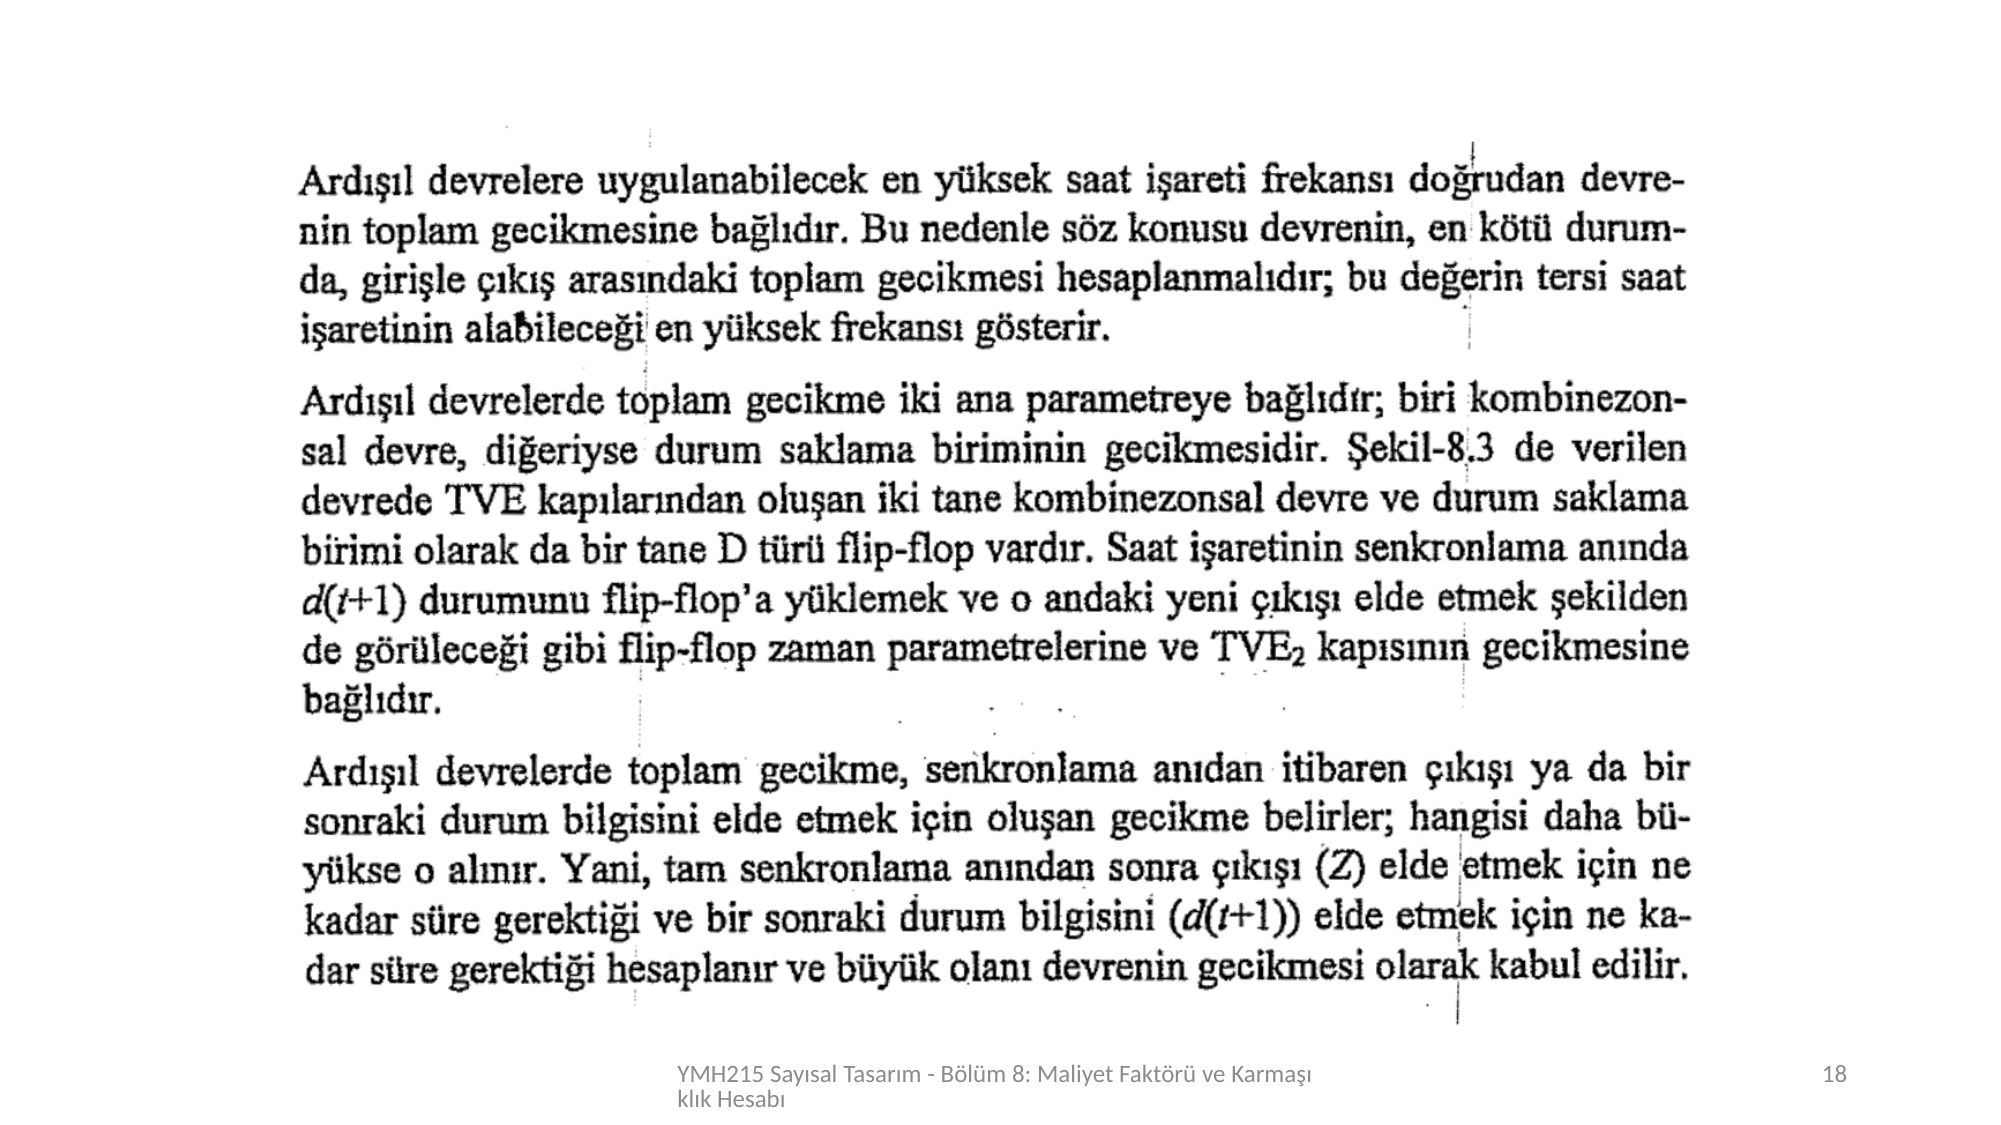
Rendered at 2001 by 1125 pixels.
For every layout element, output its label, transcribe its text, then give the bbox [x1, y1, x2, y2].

slide_number 18 [1412, 1042, 1863, 1103]
footer YMH215 Sayısal Tasarım - Bölüm 8: Maliyet Faktörü ve Karmaşıklık Hesabı [662, 1042, 1338, 1103]
picture [269, 122, 1733, 1029]
